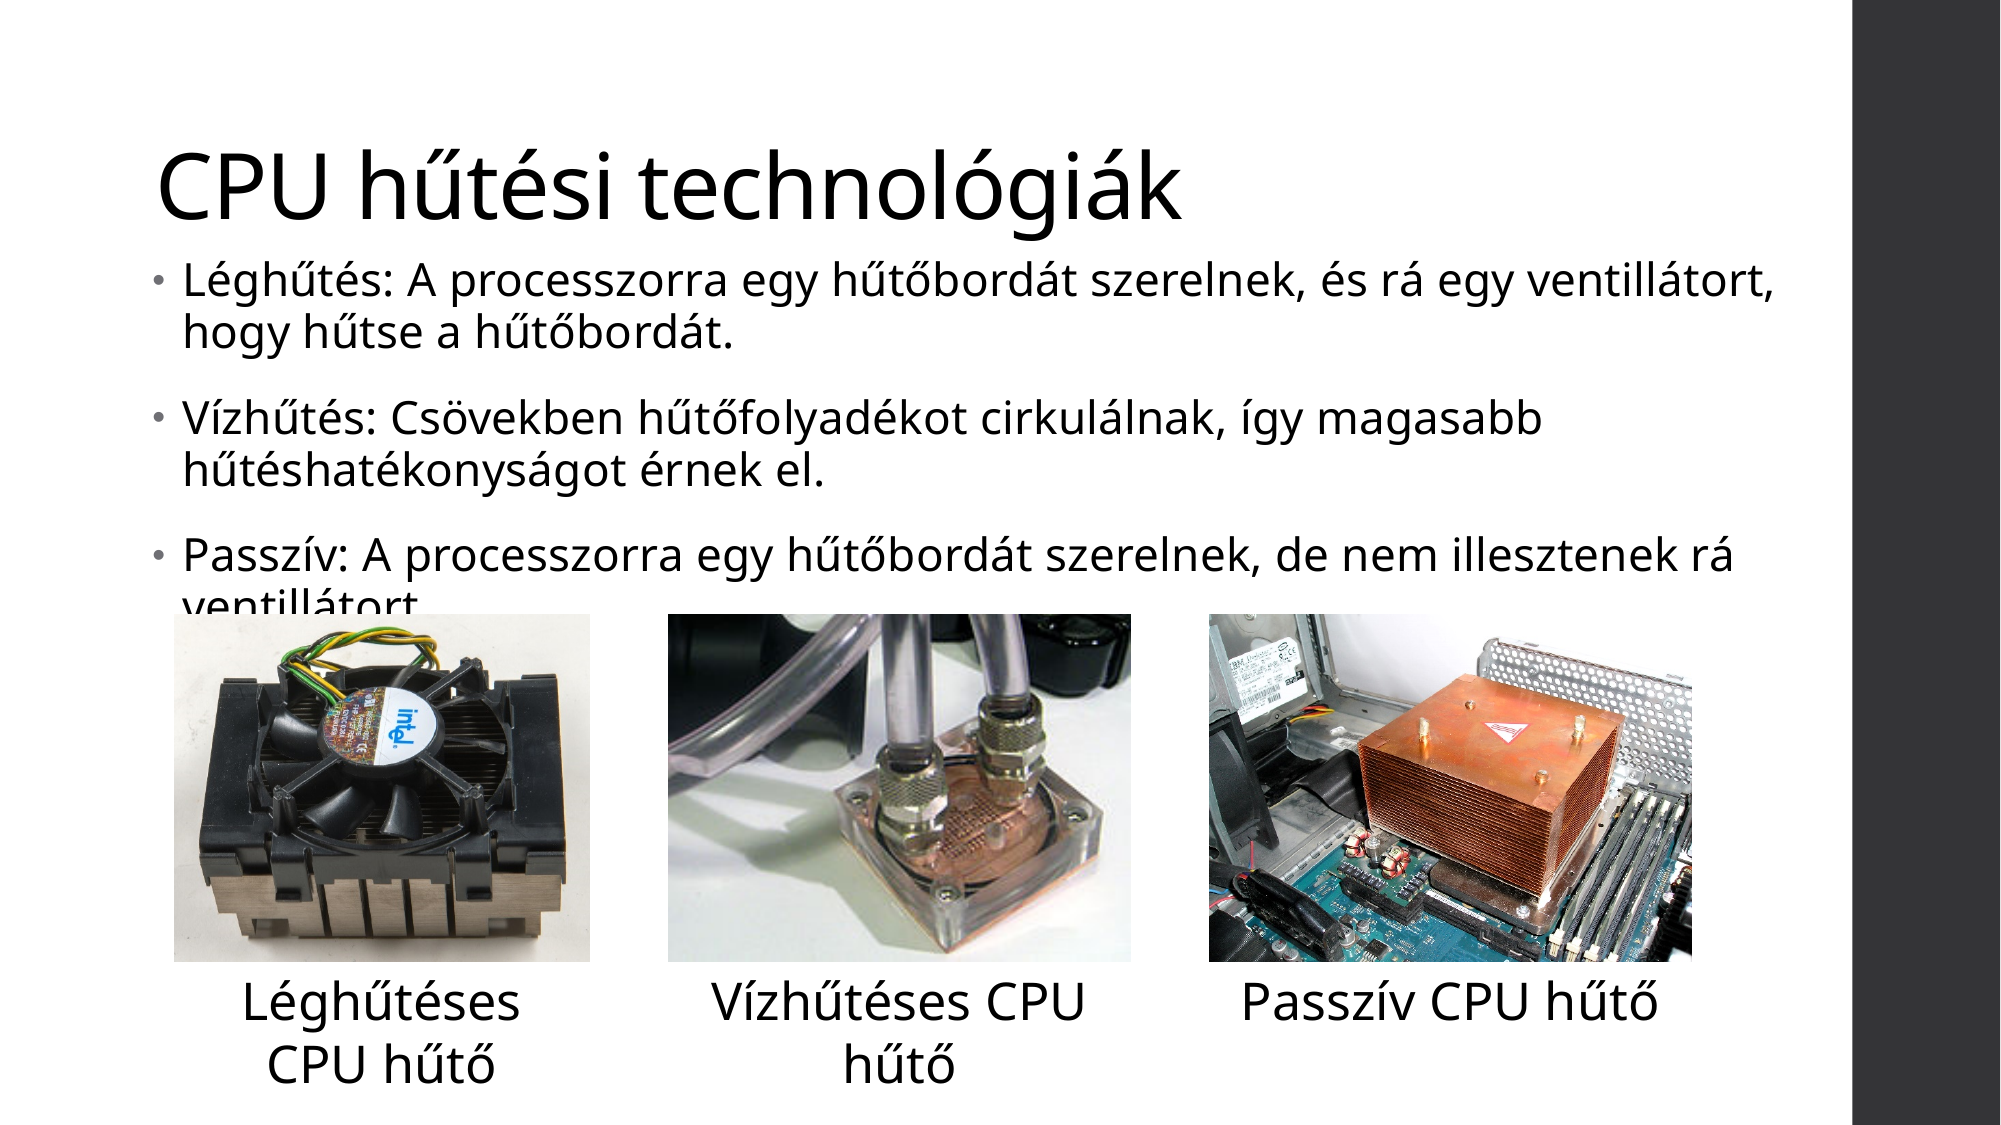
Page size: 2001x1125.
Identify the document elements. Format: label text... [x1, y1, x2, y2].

title CPU hűtési technológiák [140, 29, 1731, 247]
text_box Léghűtéses CPU hűtő [174, 970, 590, 1101]
text_box Vízhűtéses CPU hűtő [668, 969, 1131, 1101]
picture [174, 613, 590, 963]
text_box Passzív CPU hűtő [1209, 969, 1692, 1038]
picture [667, 614, 1131, 962]
picture [1209, 614, 1692, 962]
list Léghűtés: A processzorra egy hűtőbordát szerelnek, és rá egy ventillátort, hogy hűtse a hűtőbordát. Vízhűtés: Csövekben hűtőfolyadékot cirkulálnak, így magasabb hűtéshatékonyságot érnek el. Passzív: A processzorra egy hűtőbordát szerelnek, de nem illesztenek rá ventillátort. [137, 247, 1863, 962]
